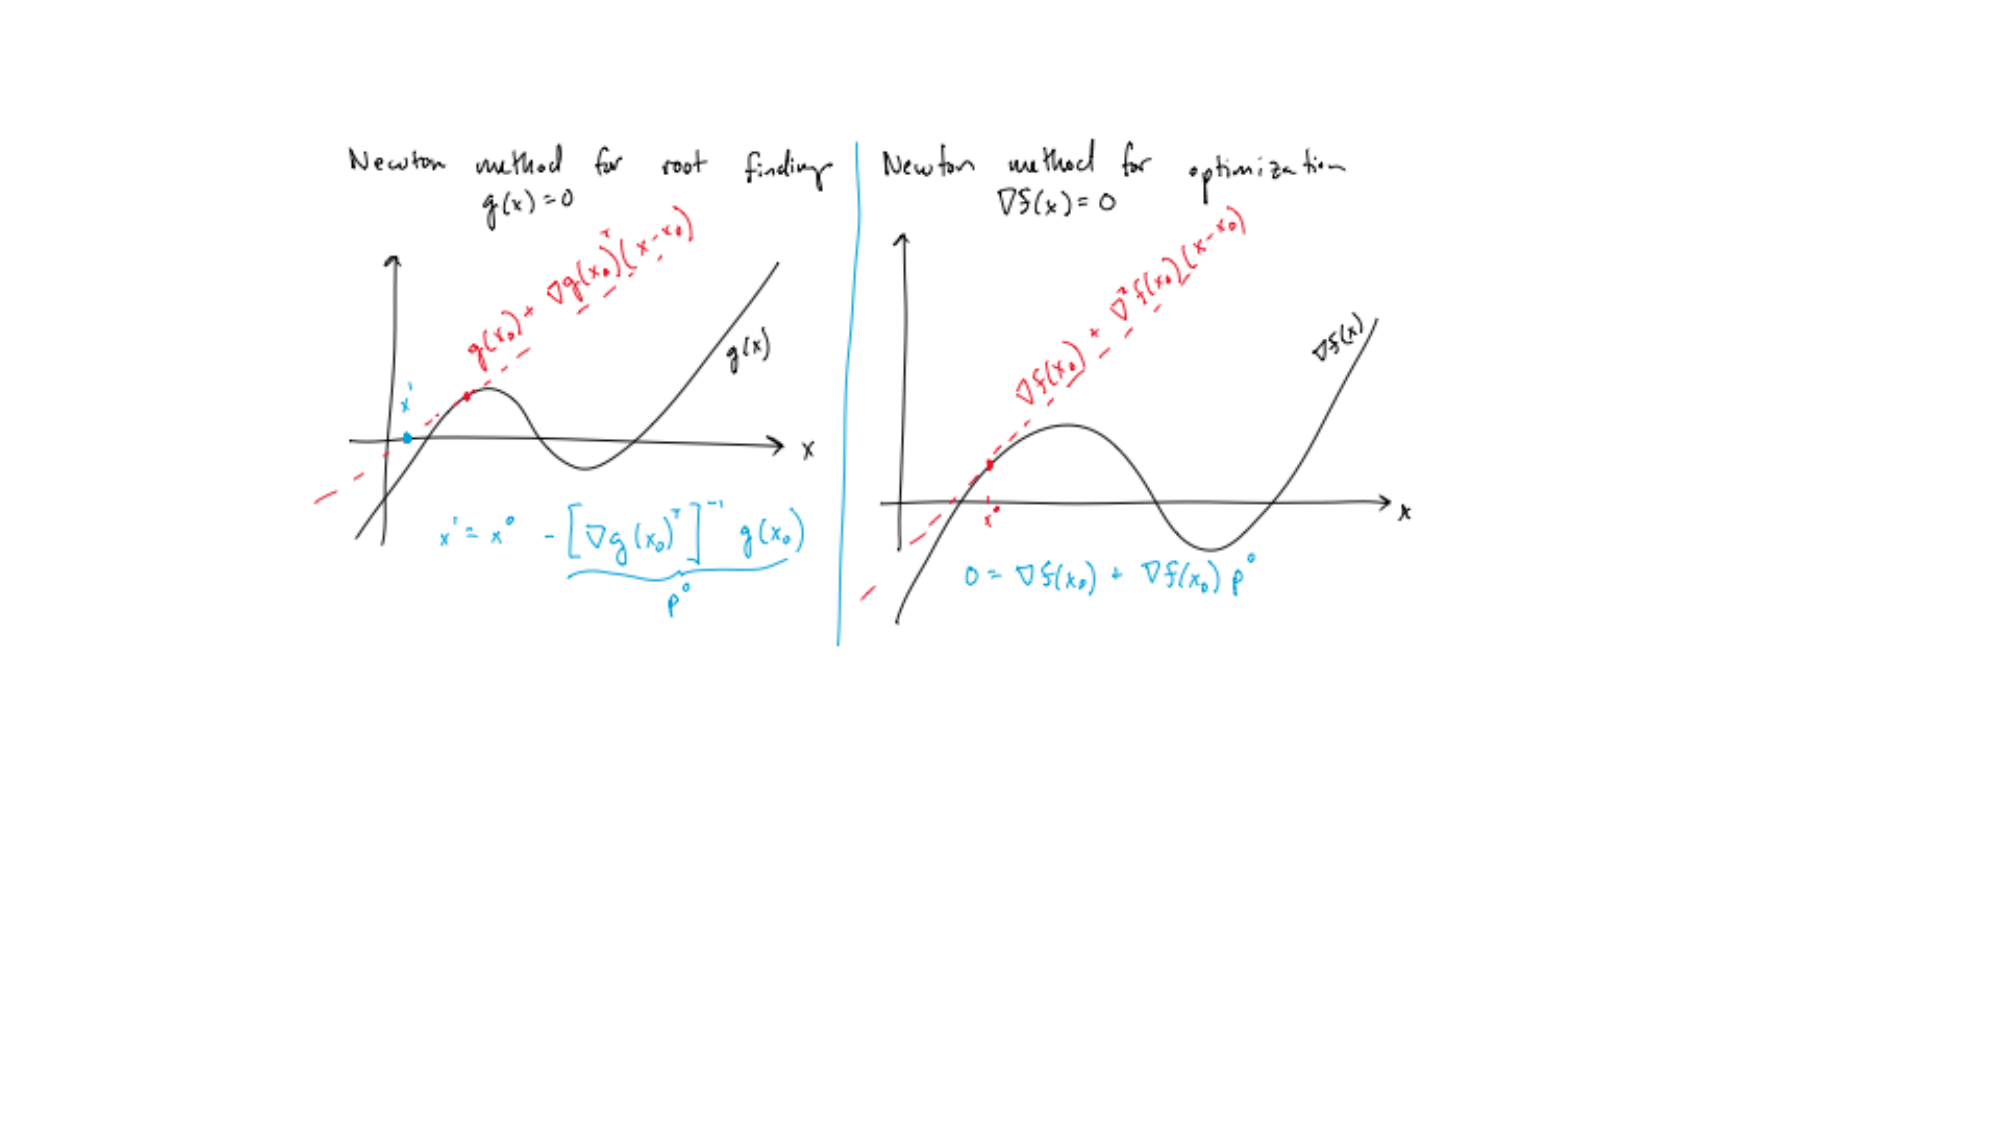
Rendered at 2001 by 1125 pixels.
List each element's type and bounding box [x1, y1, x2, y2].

picture [303, 127, 1422, 656]
